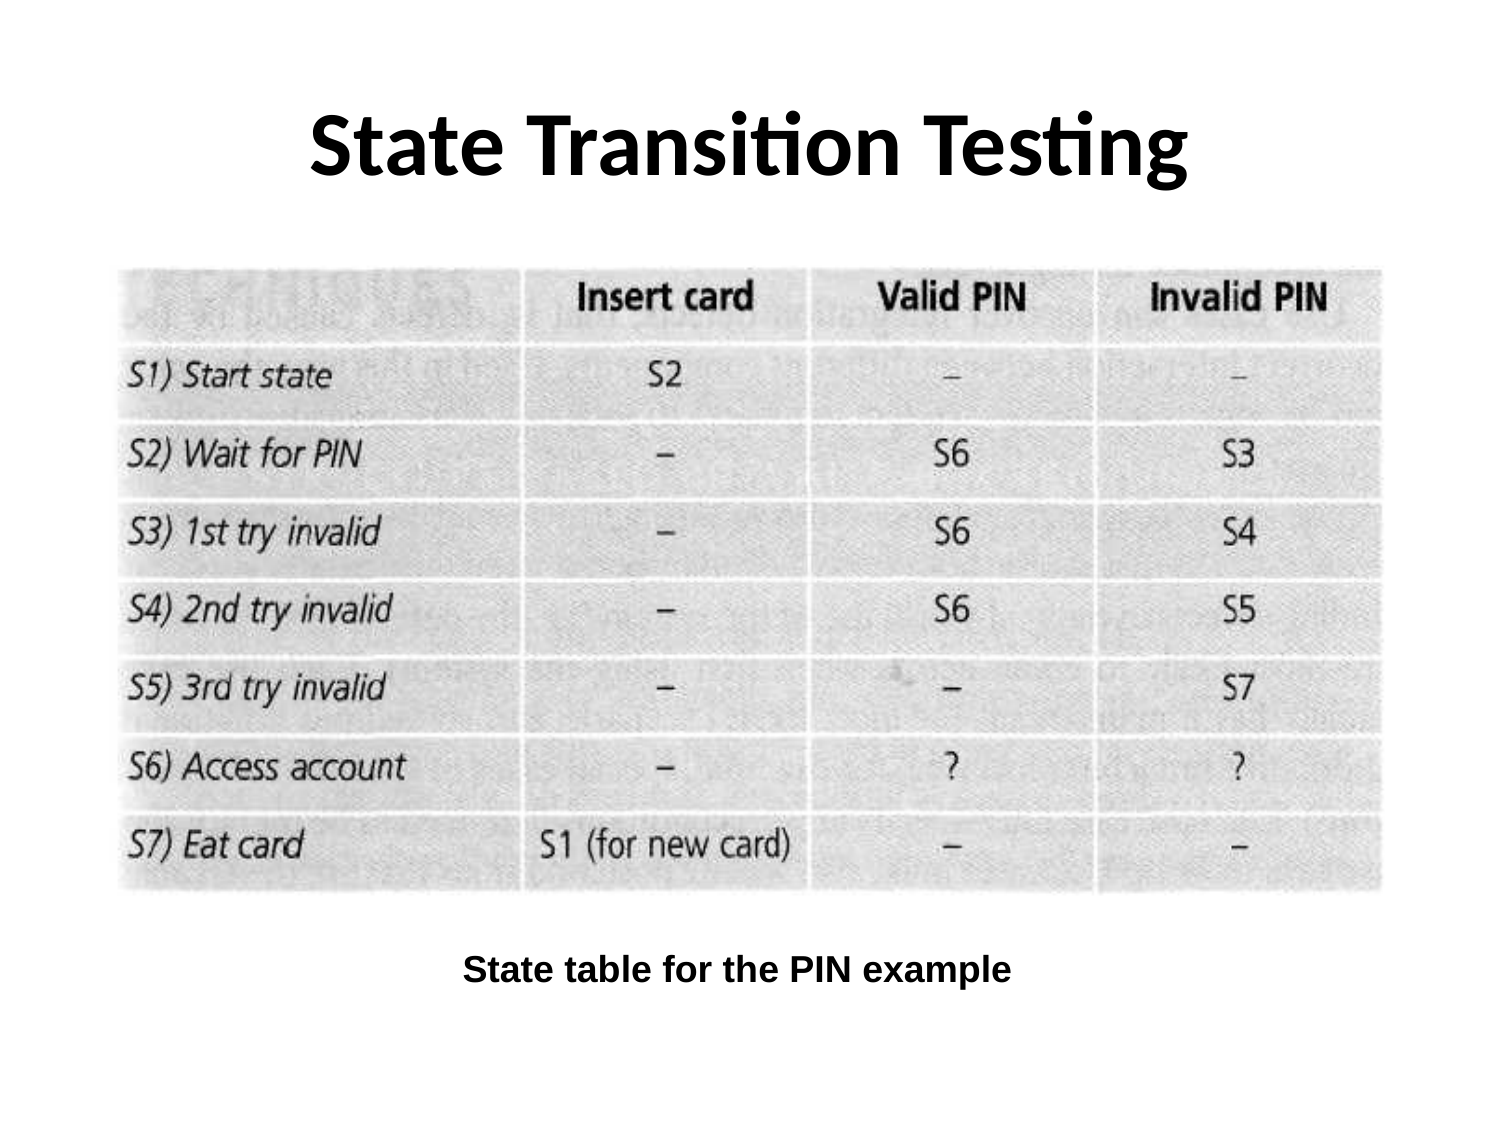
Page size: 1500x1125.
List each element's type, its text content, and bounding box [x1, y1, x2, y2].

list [109, 262, 1388, 901]
title State Transition Testing [74, 44, 1426, 233]
text_box State table for the PIN example [200, 937, 1275, 998]
